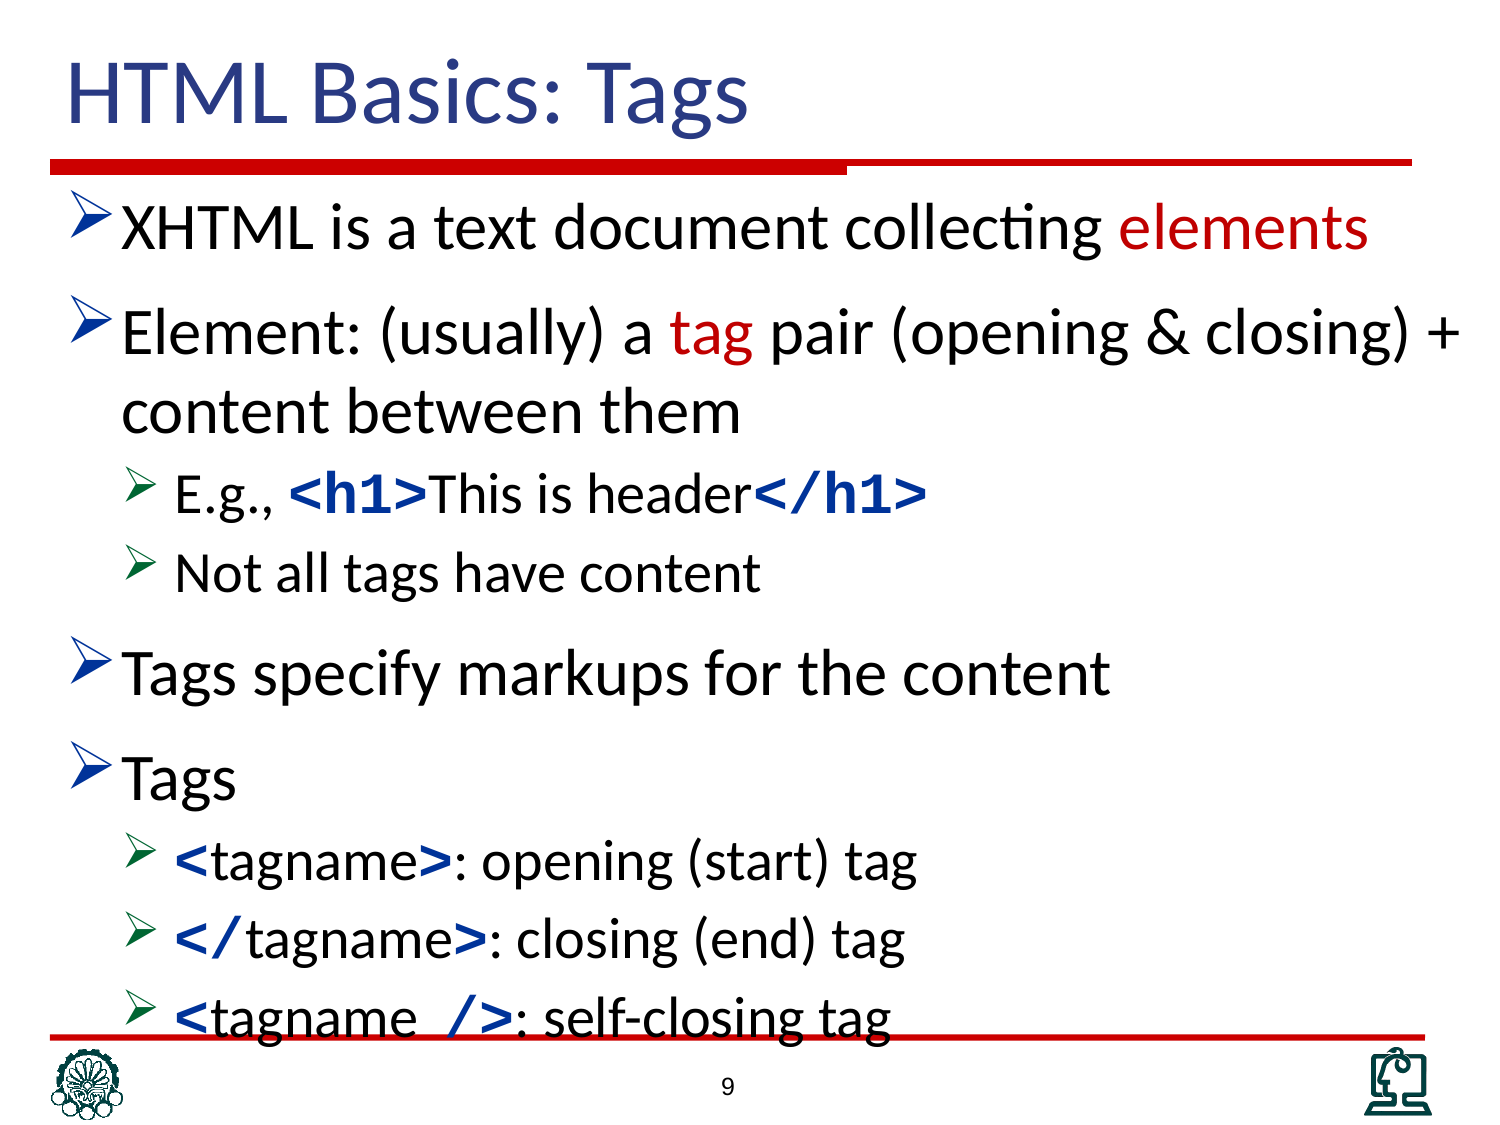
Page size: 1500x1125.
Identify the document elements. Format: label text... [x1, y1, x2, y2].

picture [1362, 1051, 1438, 1119]
list XHTML is a text document collecting elements Element: (usually) a tag pair (opening & closing) + content between them E.g., <h1>This is header</h1> Not all tags have content Tags specify markups for the content Tags <tagname>: opening (start) tag </tagname>: closing (end) tag <tagname />: self-closing tag [49, 174, 1500, 1051]
title HTML Basics: Tags [49, 24, 1438, 151]
picture [50, 1051, 125, 1122]
slide_number 9 [649, 1062, 751, 1103]
